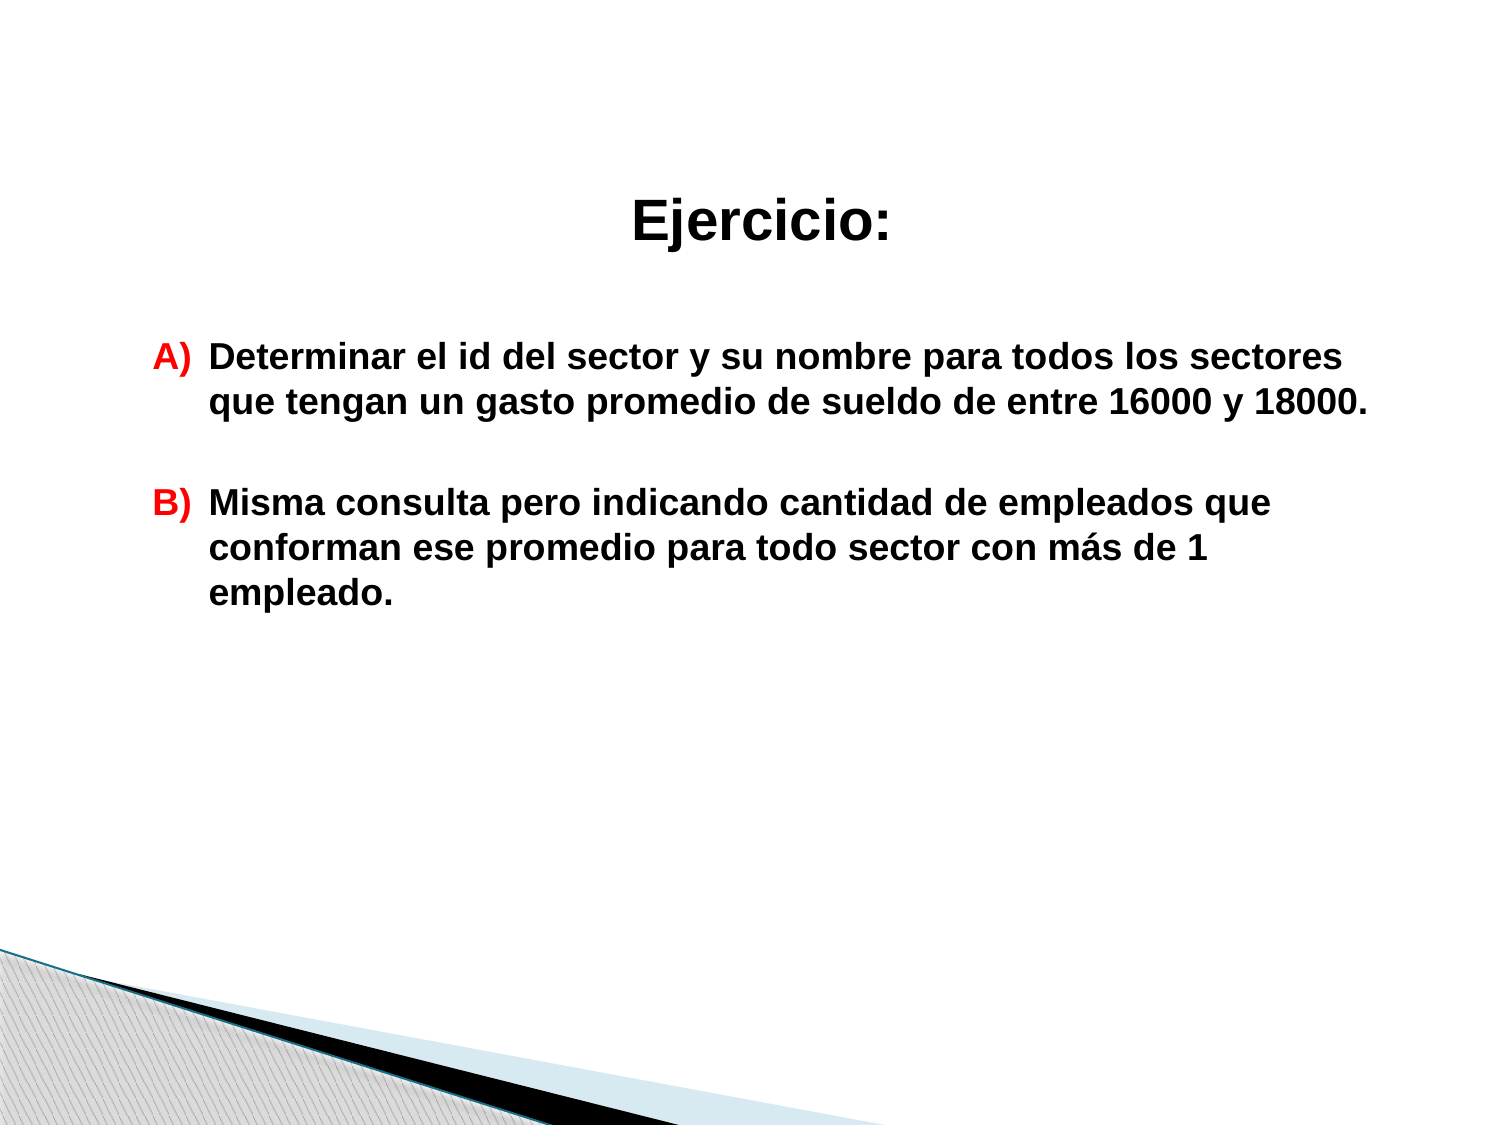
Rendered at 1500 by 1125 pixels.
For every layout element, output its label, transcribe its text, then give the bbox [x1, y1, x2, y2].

text_box Ejercicio: Determinar el id del sector y su nombre para todos los sectores que tengan un gasto promedio de sueldo de entre 16000 y 18000. Misma consulta pero indicando cantidad de empleados que conforman ese promedio para todo sector con más de 1 empleado. [137, 174, 1388, 670]
